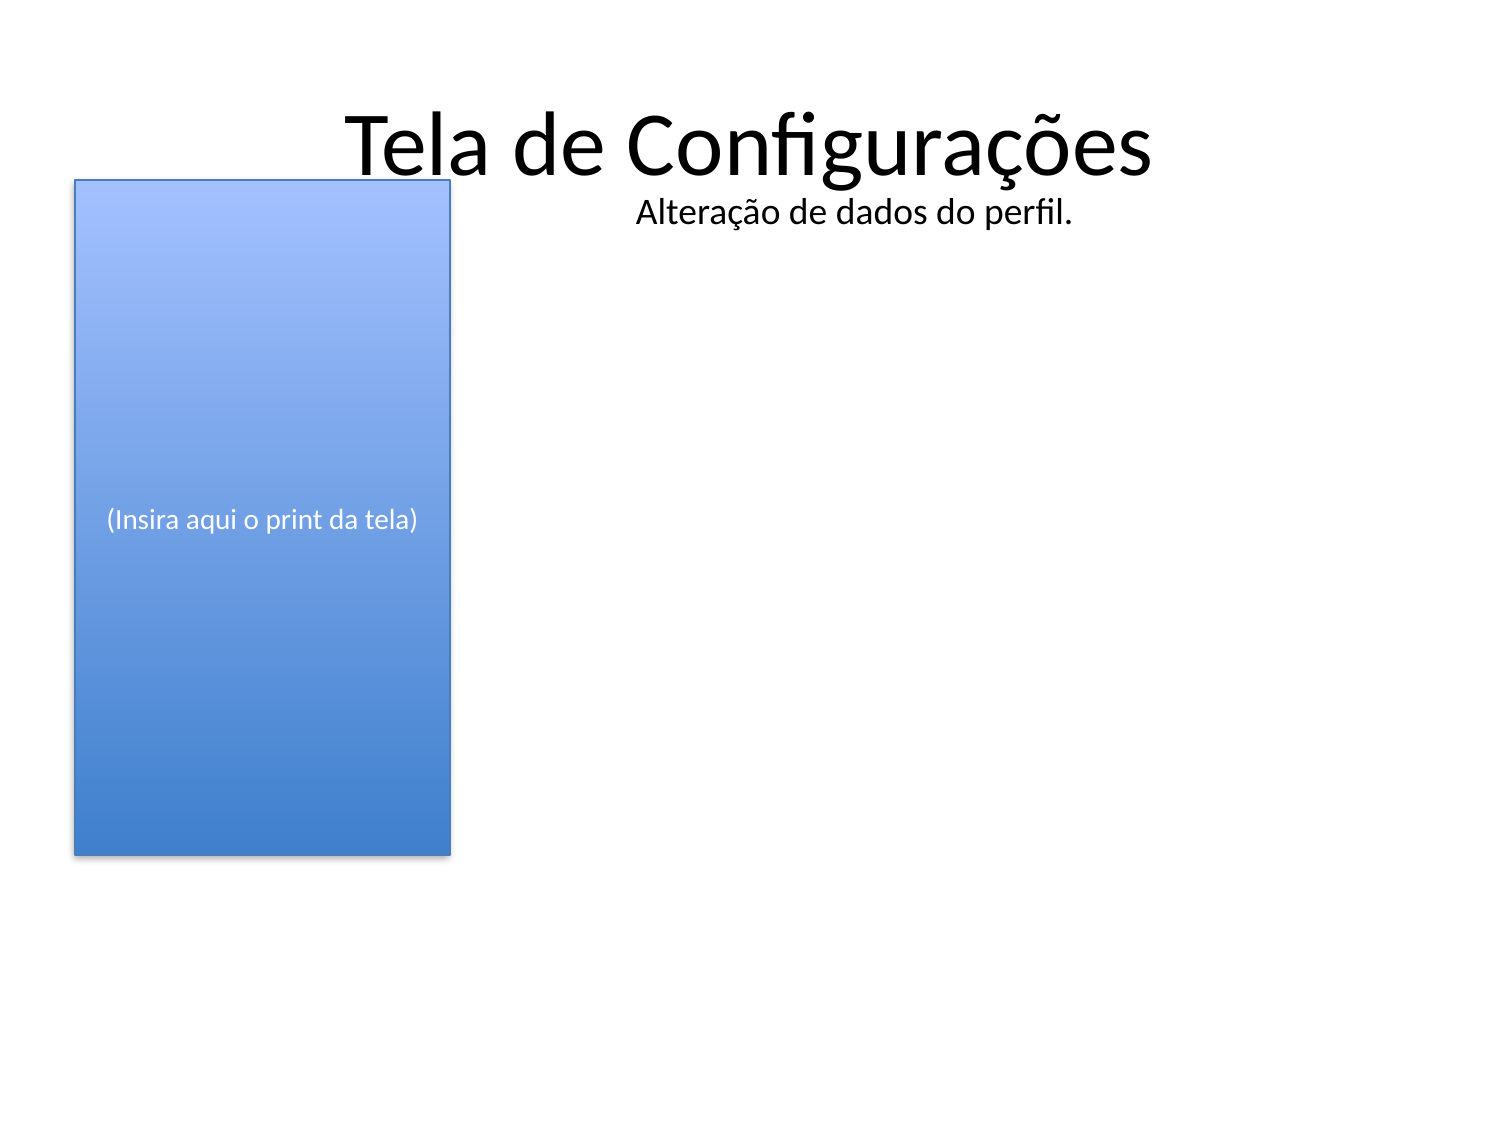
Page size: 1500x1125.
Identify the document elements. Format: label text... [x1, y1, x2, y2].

text_box (Insira aqui o print da tela) [74, 179, 451, 856]
title Tela de Configurações [75, 45, 1425, 233]
text_box Alteração de dados do perfil. [621, 179, 1089, 240]
